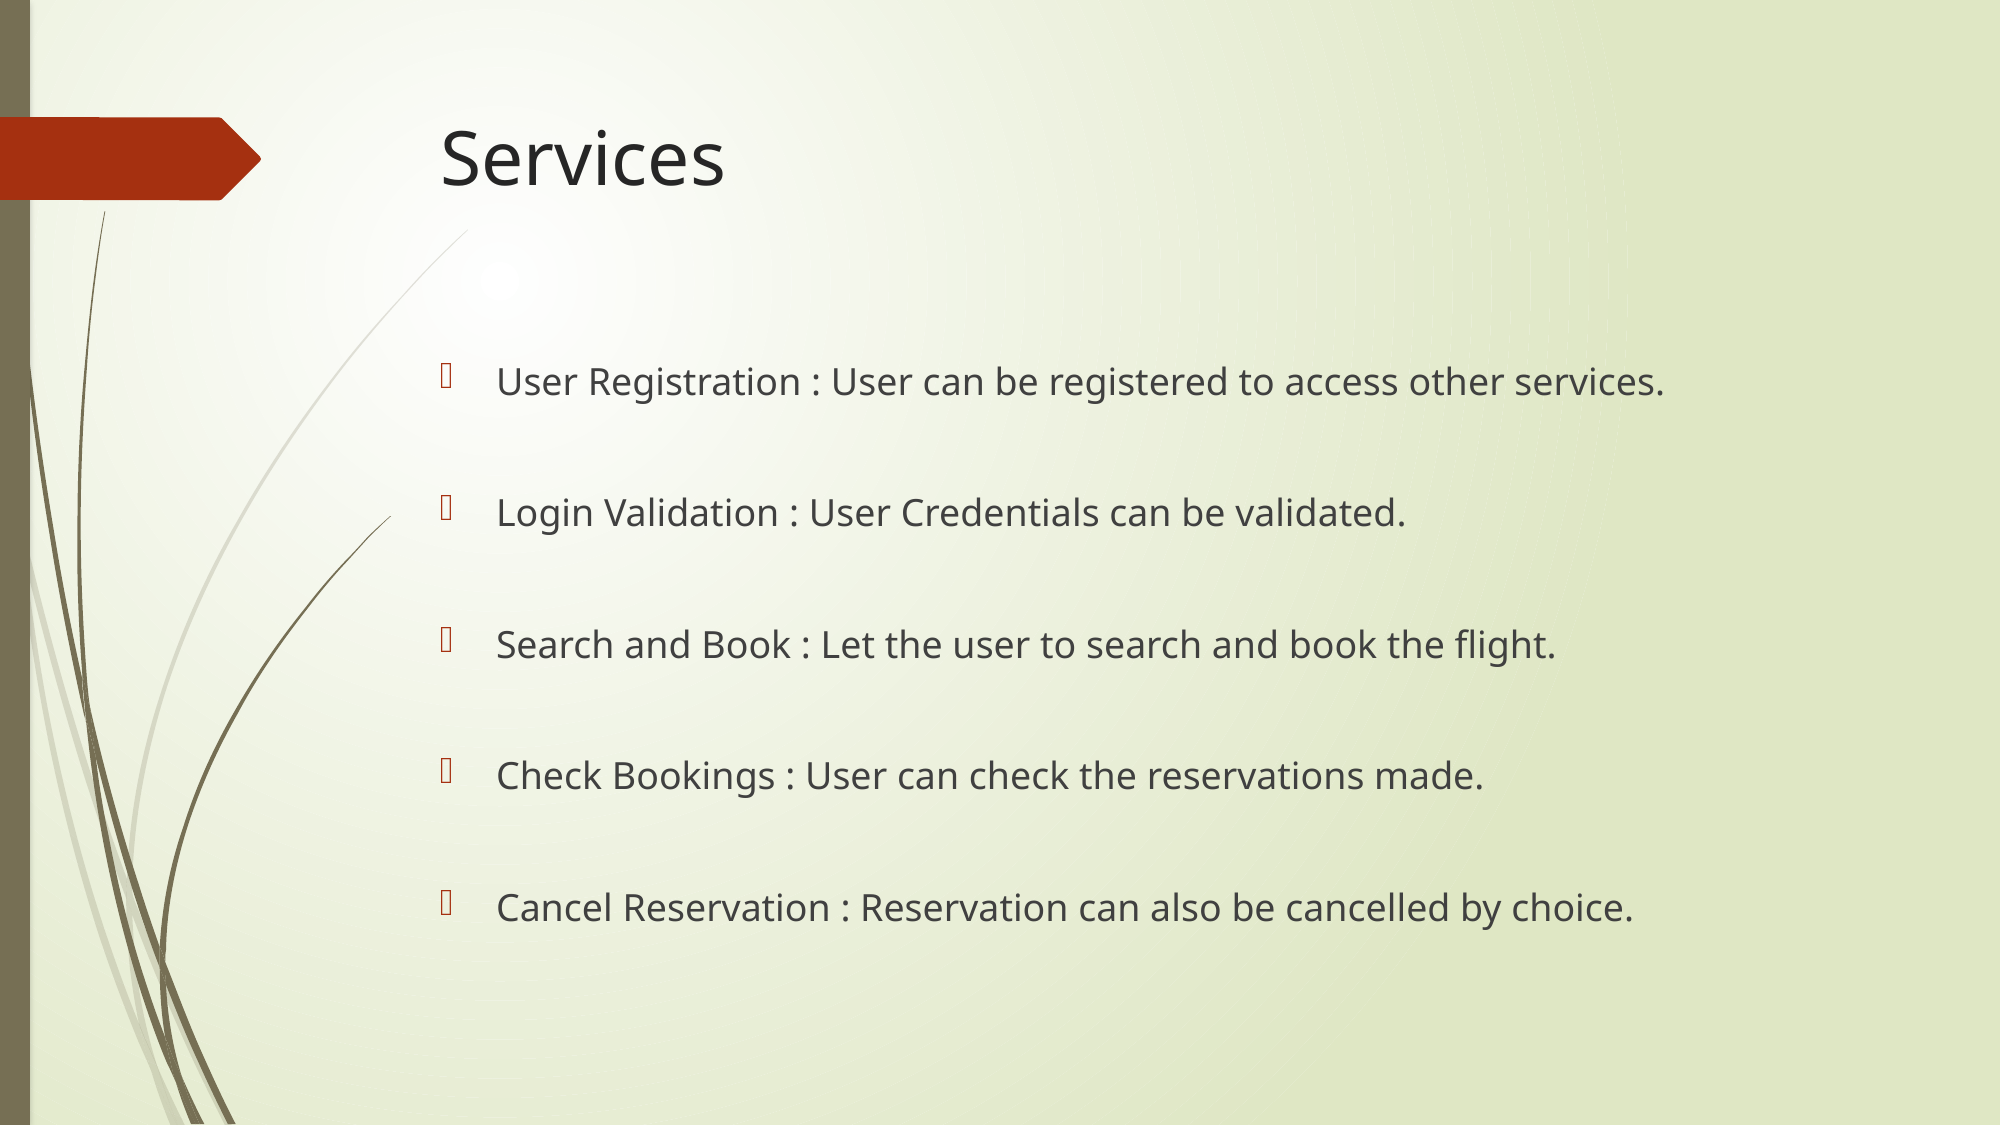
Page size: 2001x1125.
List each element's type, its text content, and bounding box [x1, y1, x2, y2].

title Services [425, 102, 1888, 313]
list User Registration : User can be registered to access other services. Login Validation : User Credentials can be validated. Search and Book : Let the user to search and book the flight. Check Bookings : User can check the reservations made. Cancel Reservation : Reservation can also be cancelled by choice. [424, 350, 1888, 970]
